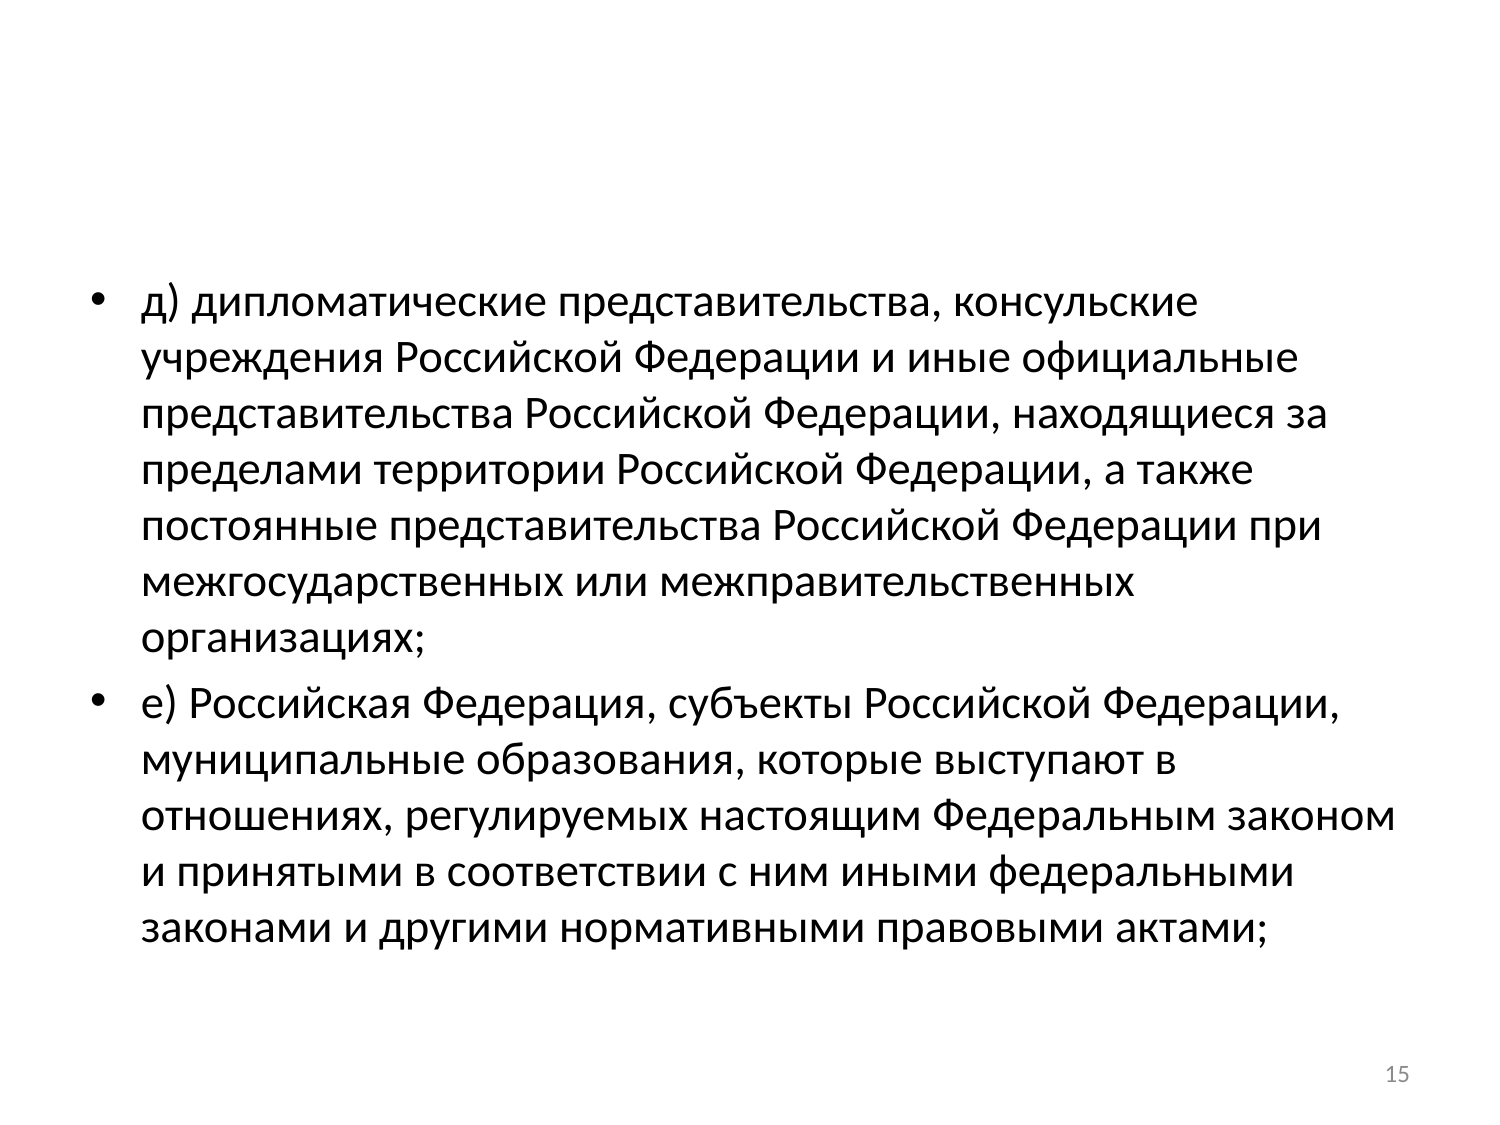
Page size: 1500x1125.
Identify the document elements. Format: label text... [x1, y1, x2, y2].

list д) дипломатические представительства, консульские учреждения Российской Федерации и иные официальные представительства Российской Федерации, находящиеся за пределами территории Российской Федерации, а также постоянные представительства Российской Федерации при межгосударственных или межправительственных организациях; е) Российская Федерация, субъекты Российской Федерации, муниципальные образования, которые выступают в отношениях, регулируемых настоящим Федеральным законом и принятыми в соответствии с ним иными федеральными законами и другими нормативными правовыми актами; [75, 262, 1425, 1005]
slide_number 15 [1074, 1042, 1425, 1103]
